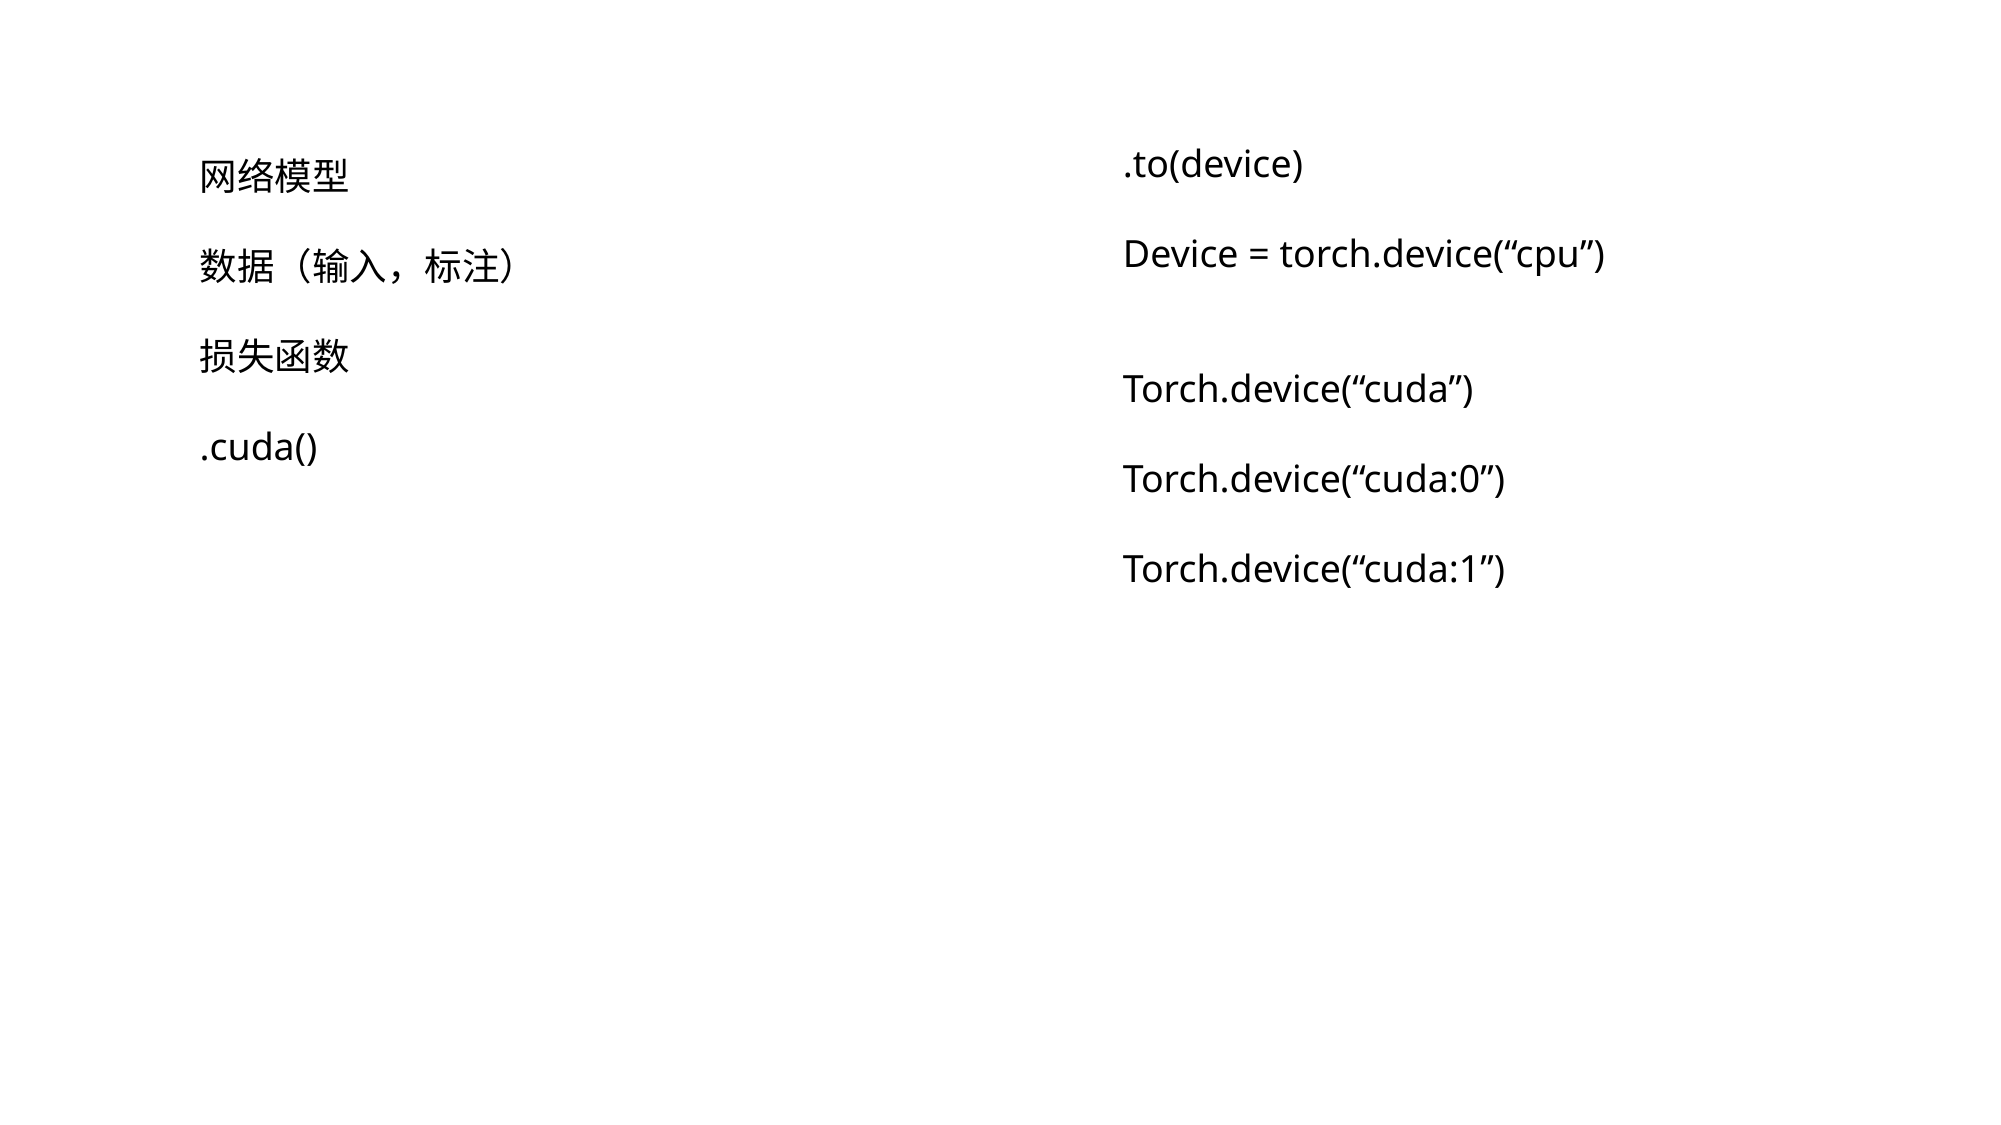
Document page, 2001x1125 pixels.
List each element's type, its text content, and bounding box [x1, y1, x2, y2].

text_box .to(device) Device = torch.device(“cpu”) Torch.device(“cuda”) Torch.device(“cuda:0”) Torch.device(“cuda:1”) [1108, 132, 1847, 598]
text_box 网络模型 数据（输入，标注） 损失函数 .cuda() [184, 145, 873, 476]
